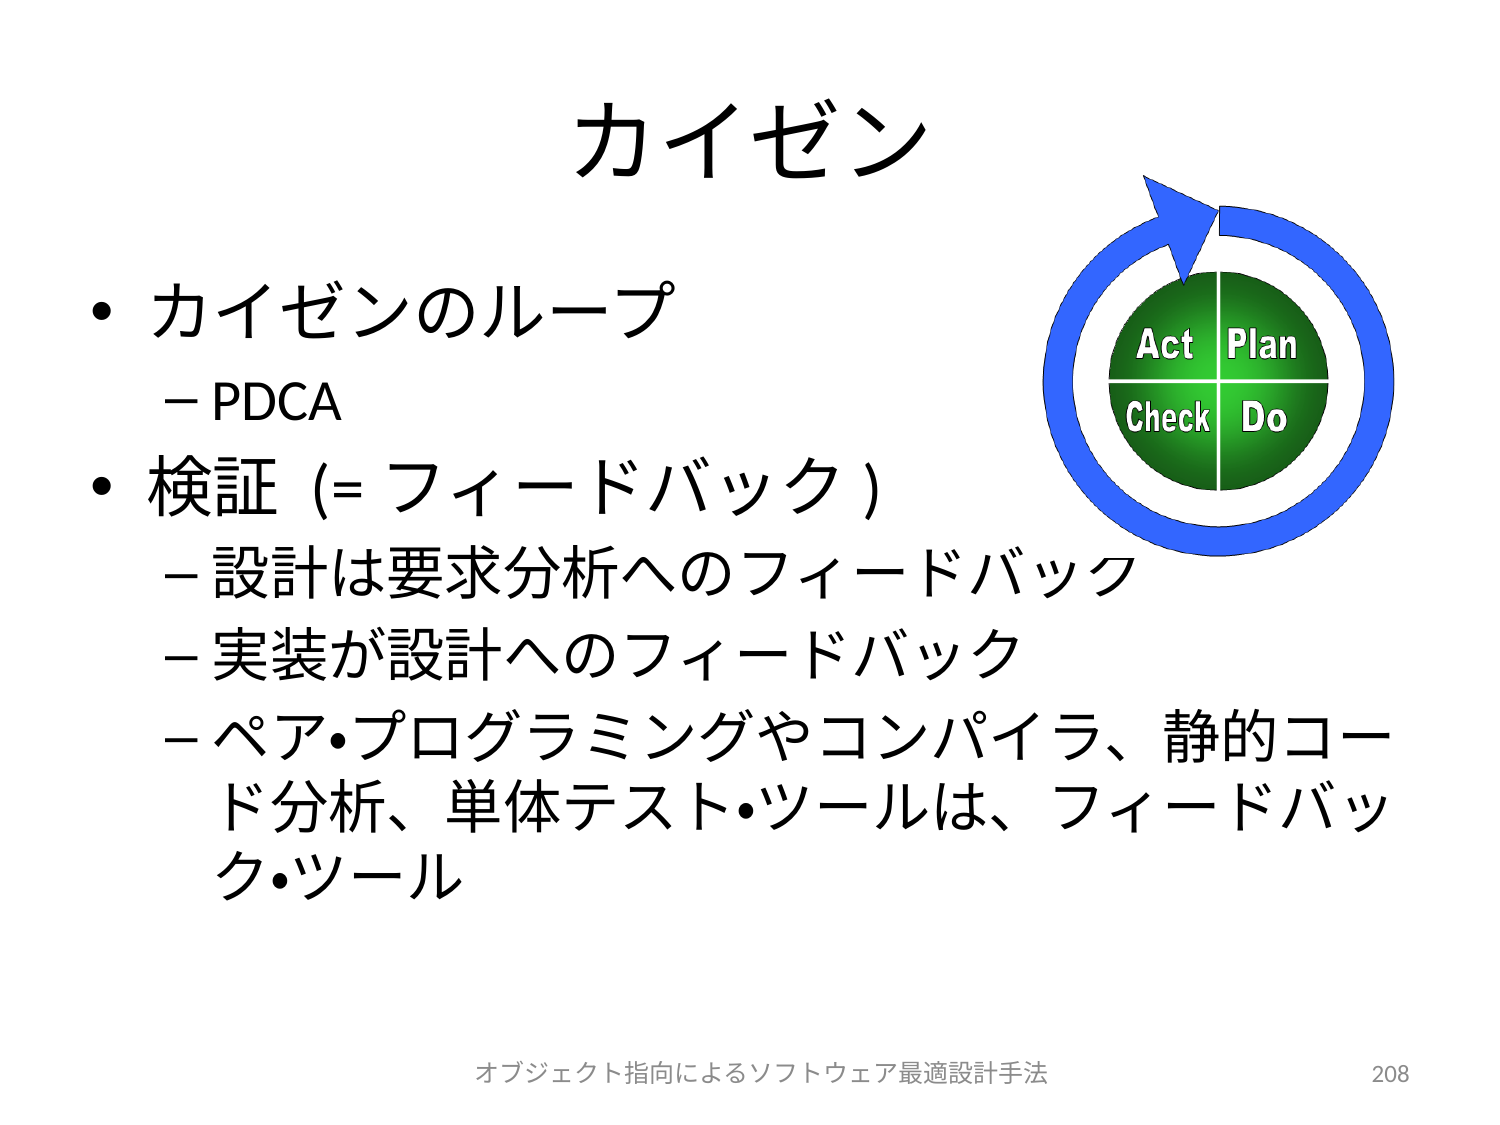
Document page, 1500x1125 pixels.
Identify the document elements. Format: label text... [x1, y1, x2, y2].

footer オブジェクト指向によるソフトウェア最適設計手法 [257, 1042, 1266, 1103]
picture [1042, 175, 1395, 559]
list カイゼンのループ PDCA 検証 (=フィードバック) 設計は要求分析へのフィードバック 実装が設計へのフィードバック ペア・プログラミングやコンパイラ、静的コード分析、単体テスト・ツールは、フィードバック・ツール [75, 262, 1425, 1005]
title カイゼン [75, 45, 1425, 233]
slide_number 208 [1300, 1042, 1425, 1103]
